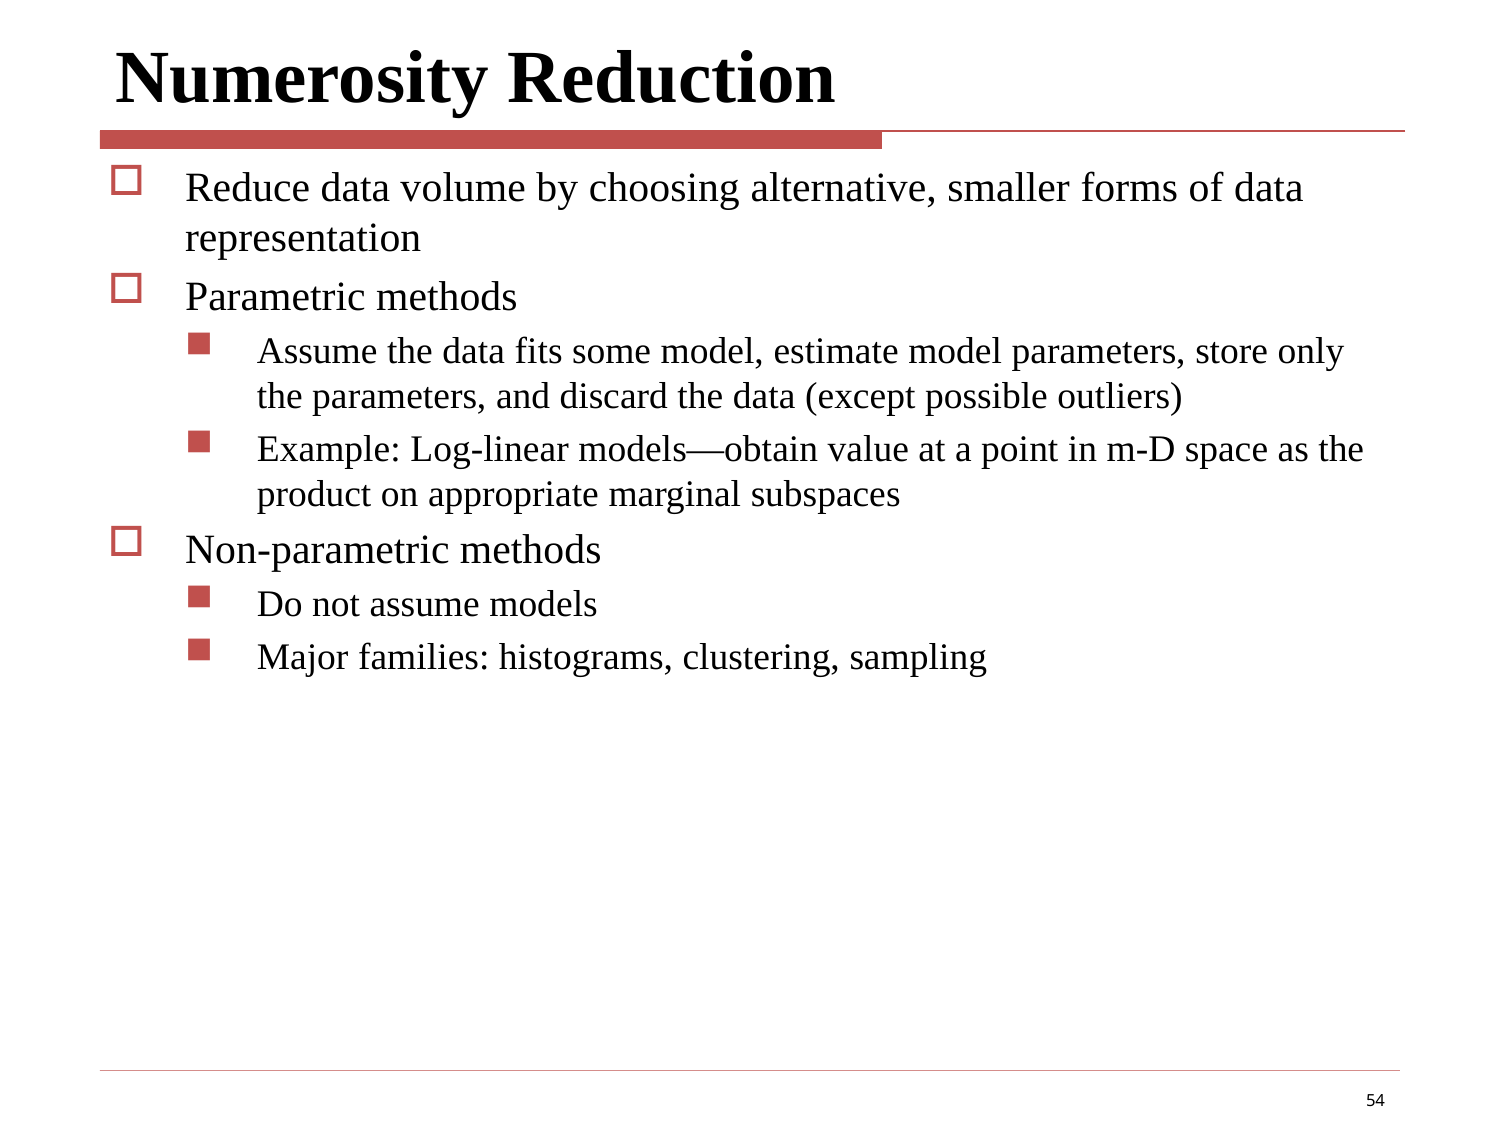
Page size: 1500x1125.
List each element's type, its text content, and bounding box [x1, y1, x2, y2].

slide_number 54 [1074, 1081, 1401, 1115]
title Numerosity Reduction [100, 30, 1412, 126]
list Reduce data volume by choosing alternative, smaller forms of data representation Parametric methods Assume the data fits some model, estimate model parameters, store only the parameters, and discard the data (except possible outliers) Example: Log-linear models—obtain value at a point in m-D space as the product on appropriate marginal subspaces Non-parametric methods Do not assume models Major families: histograms, clustering, sampling [92, 152, 1406, 1059]
